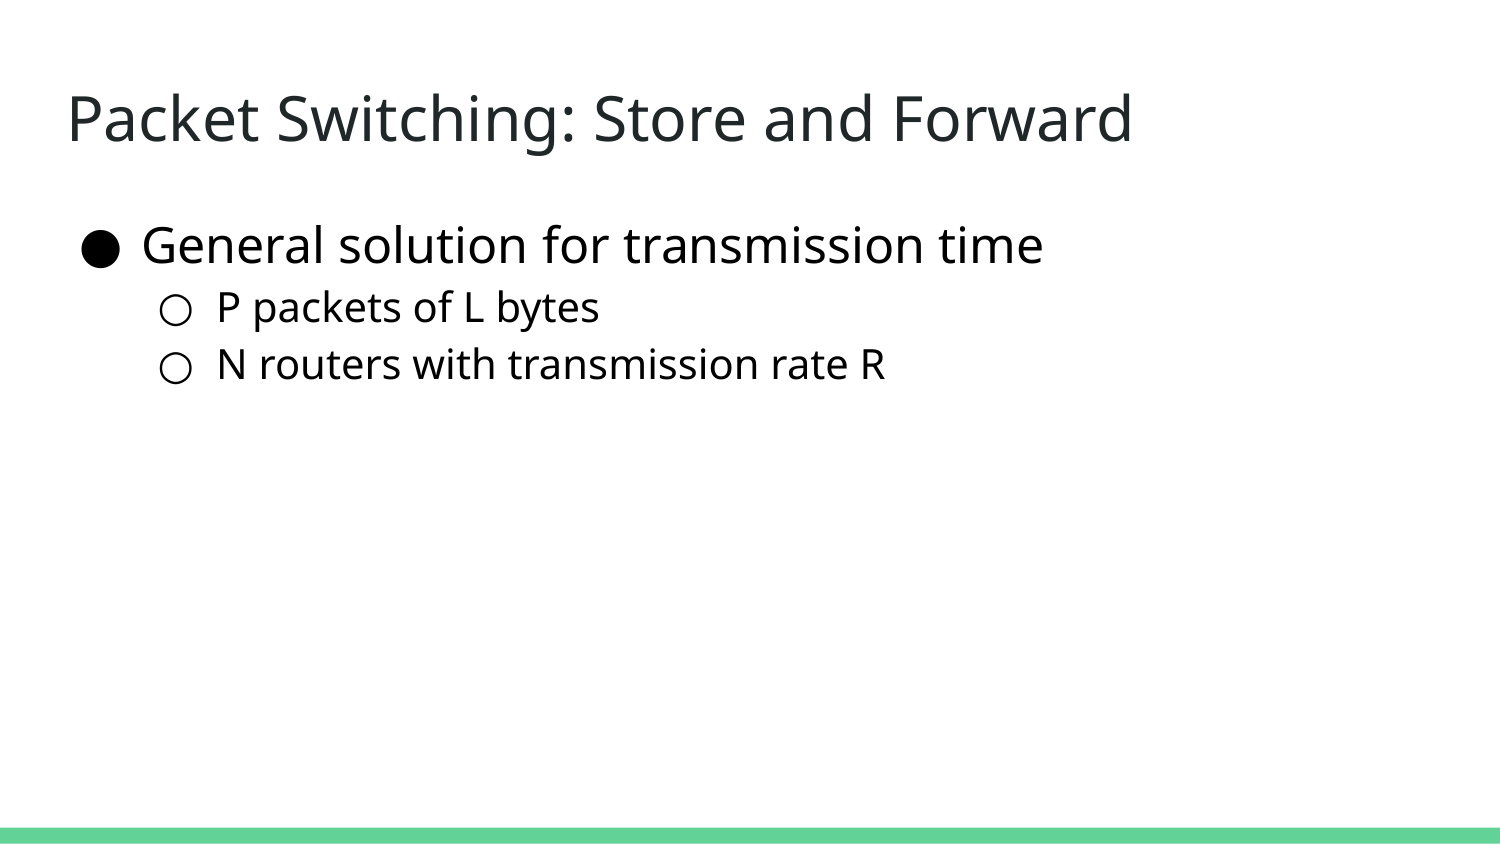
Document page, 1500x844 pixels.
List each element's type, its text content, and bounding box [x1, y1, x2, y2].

title Packet Switching: Store and Forward [51, 64, 1449, 167]
list General solution for transmission time P packets of L bytes N routers with transmission rate R [51, 189, 1449, 750]
